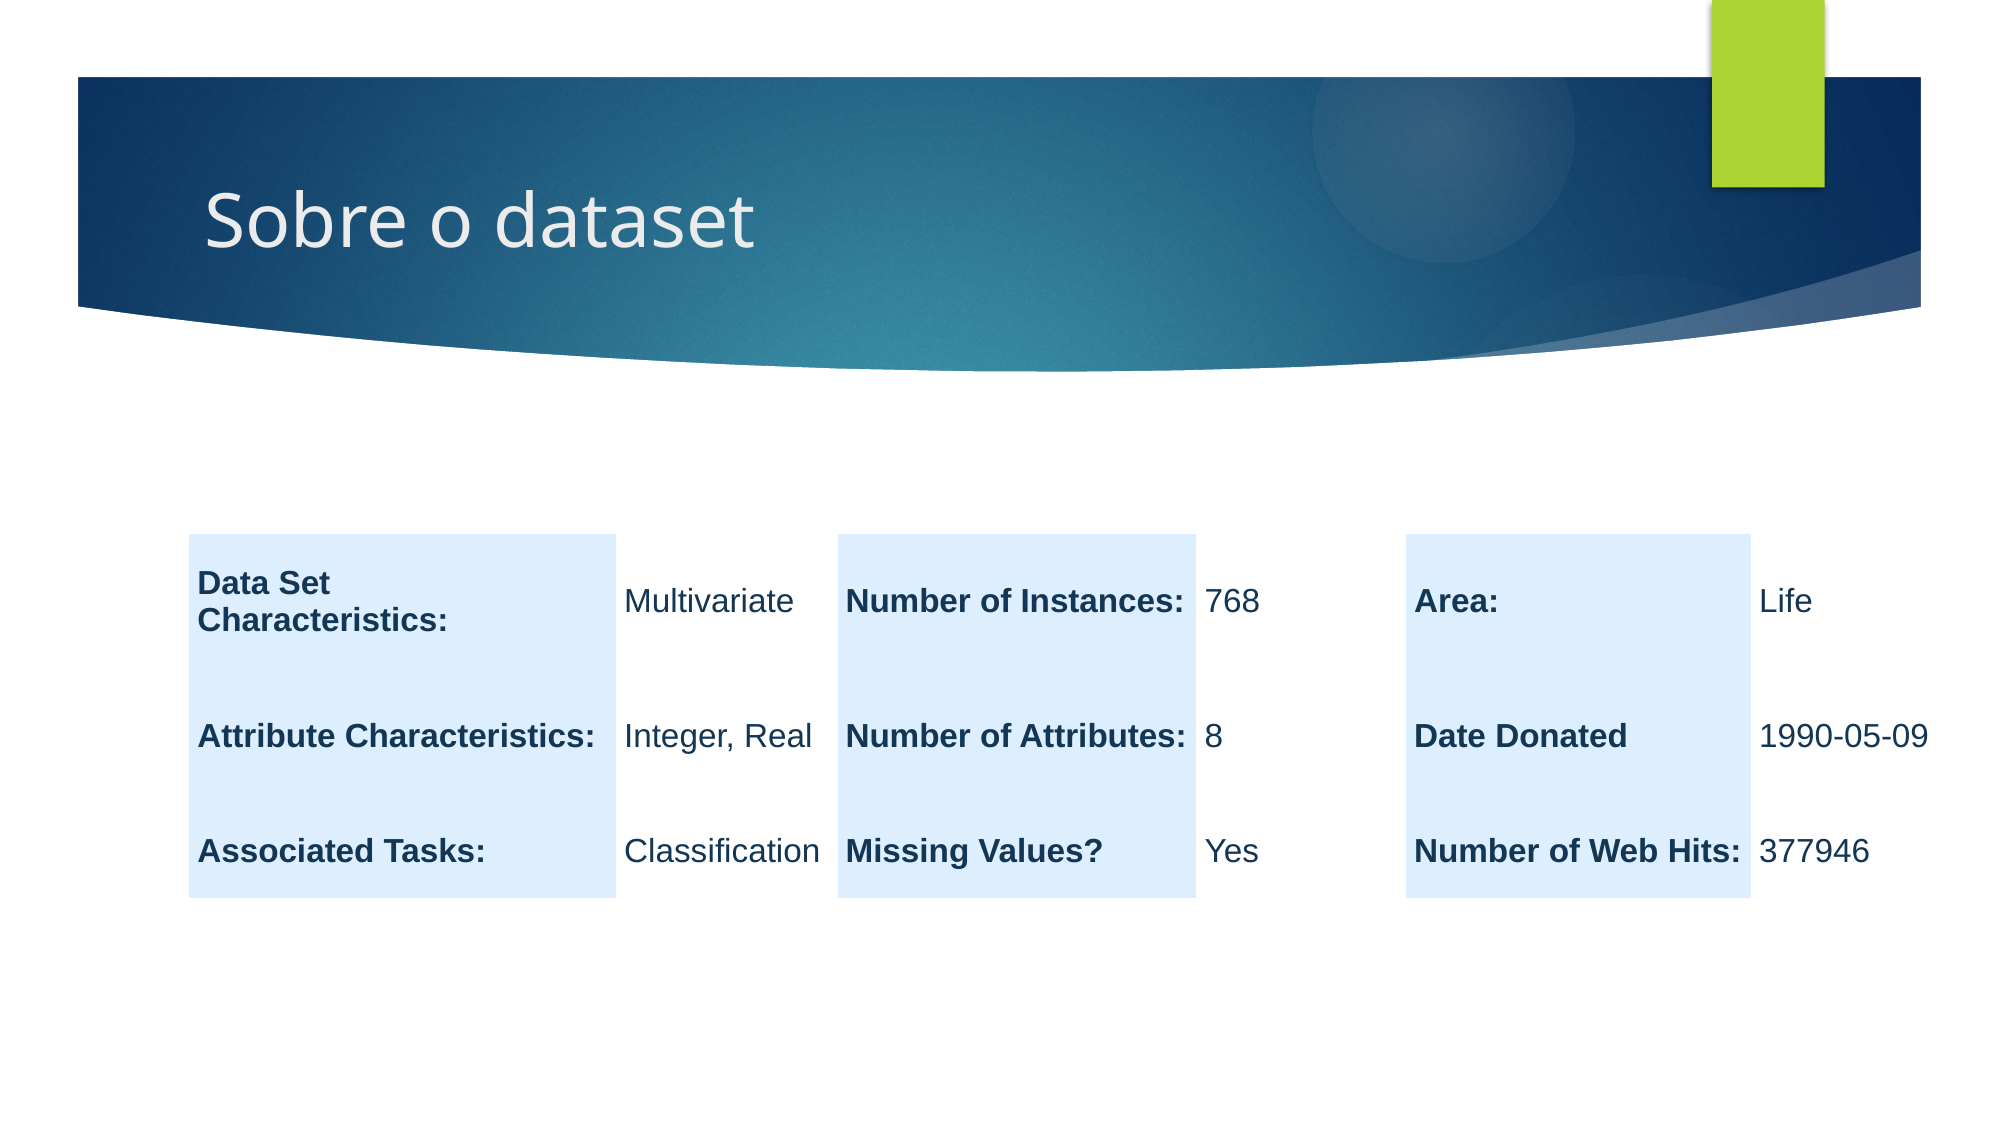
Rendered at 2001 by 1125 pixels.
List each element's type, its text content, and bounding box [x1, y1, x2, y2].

table_cell 1990-05-09 [1751, 669, 1961, 803]
table_header Life [1751, 534, 1961, 669]
table_header Data Set Characteristics: [189, 534, 616, 669]
table_cell 377946 [1751, 803, 1961, 898]
table_header Multivariate [616, 534, 838, 669]
table_cell Date Donated [1406, 669, 1751, 803]
table_header Area: [1406, 534, 1751, 669]
title Sobre o dataset [189, 159, 1627, 276]
table_cell Missing Values? [838, 803, 1196, 898]
table_header 768 [1196, 534, 1406, 669]
table_cell Number of Web Hits: [1406, 803, 1751, 898]
table_cell Attribute Characteristics: [189, 669, 616, 803]
table_cell Number of Attributes: [838, 669, 1196, 803]
table_cell Associated Tasks: [189, 803, 616, 898]
table_cell Integer, Real [616, 669, 838, 803]
table_cell Yes [1196, 803, 1406, 898]
table_header Number of Instances: [838, 534, 1196, 669]
table_cell 8 [1196, 669, 1406, 803]
table_cell Classification [616, 803, 838, 898]
